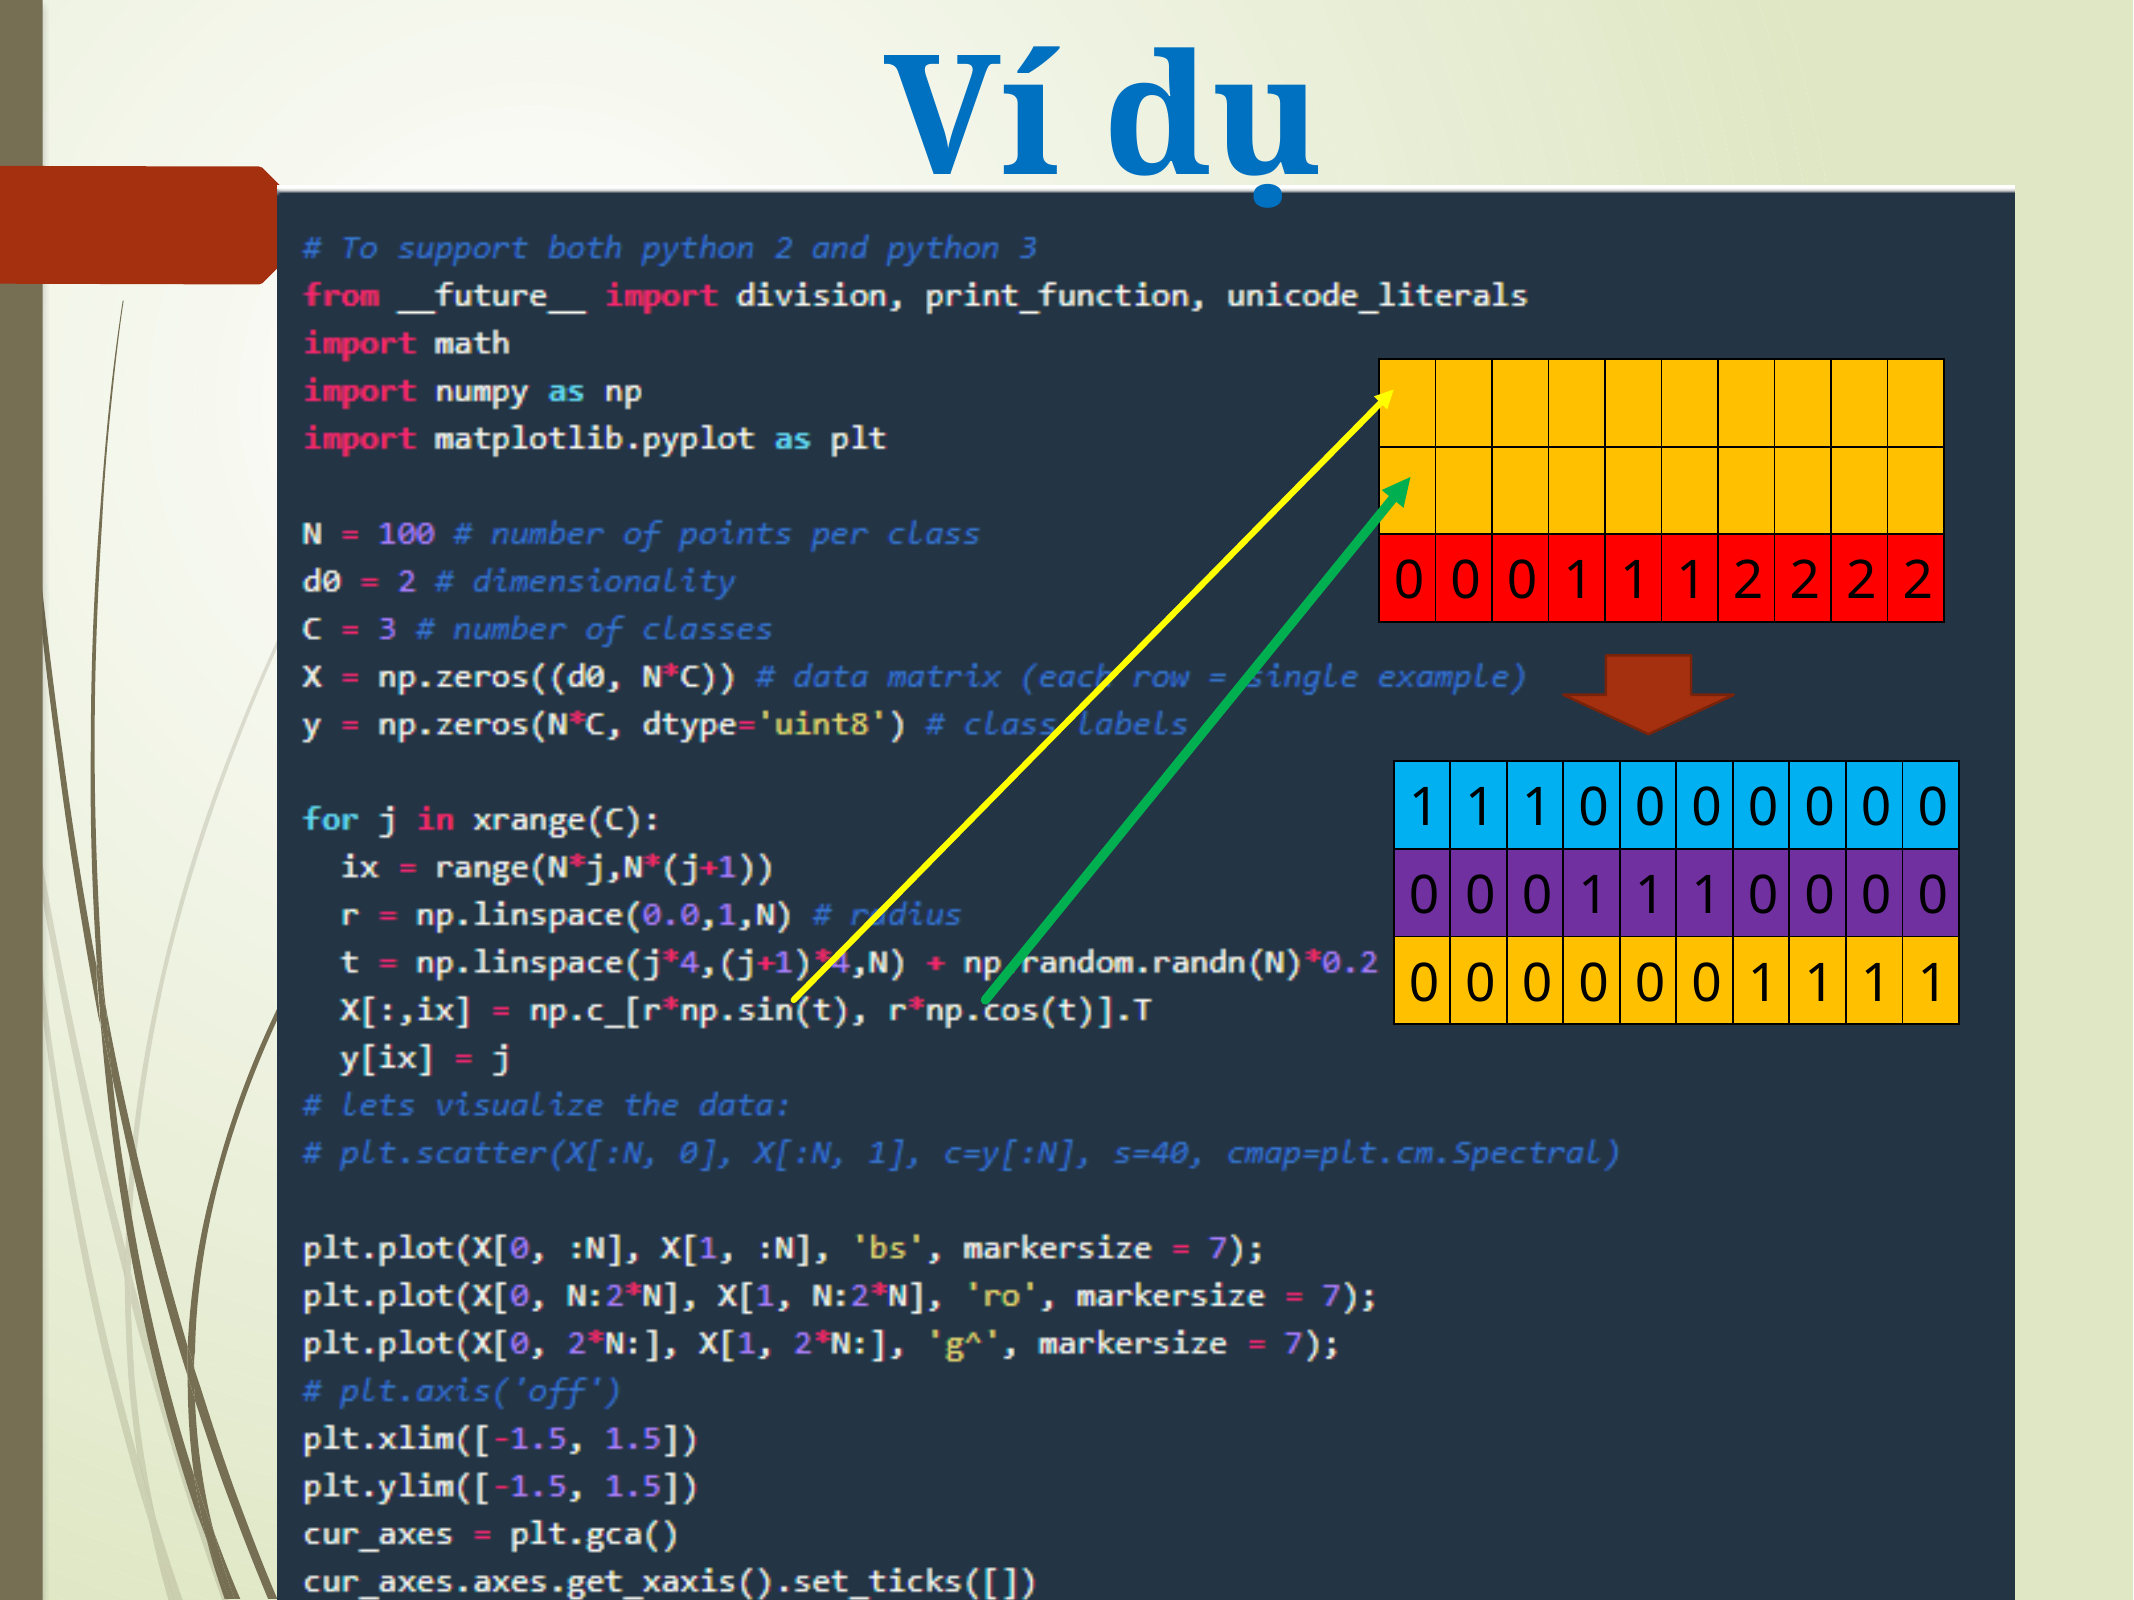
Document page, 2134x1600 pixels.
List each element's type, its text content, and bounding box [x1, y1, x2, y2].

text_box Ví dụ [39, 0, 2134, 220]
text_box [793, 389, 1394, 1001]
picture [277, 184, 2015, 1600]
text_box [985, 476, 1411, 1001]
